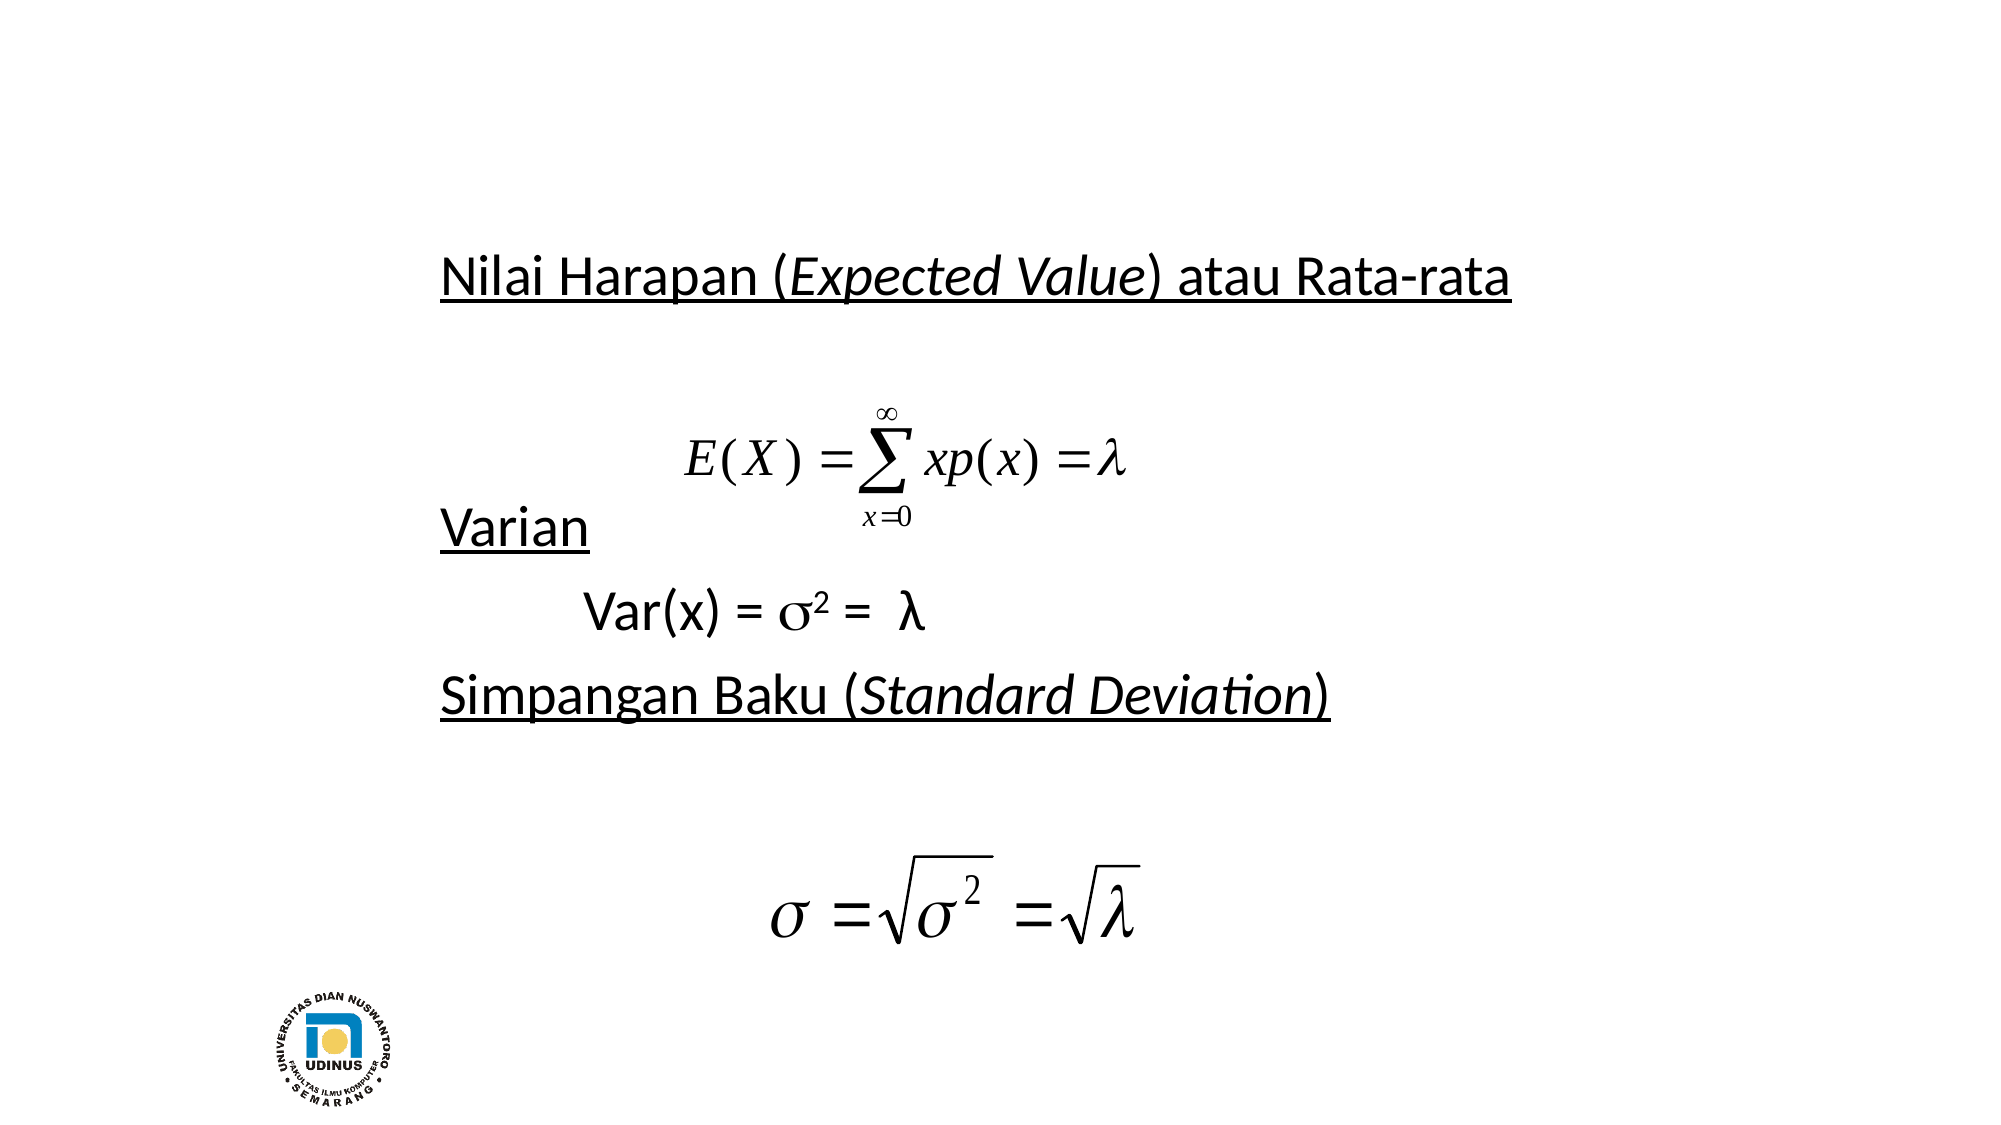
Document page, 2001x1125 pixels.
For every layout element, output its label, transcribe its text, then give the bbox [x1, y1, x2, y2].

picture [246, 987, 420, 1111]
list Nilai Harapan (Expected Value) atau Rata-rata Varian Var(x) = 2 = λ Simpangan Baku (Standard Deviation) [425, 237, 1716, 1025]
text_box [762, 837, 1150, 963]
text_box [674, 387, 1138, 538]
